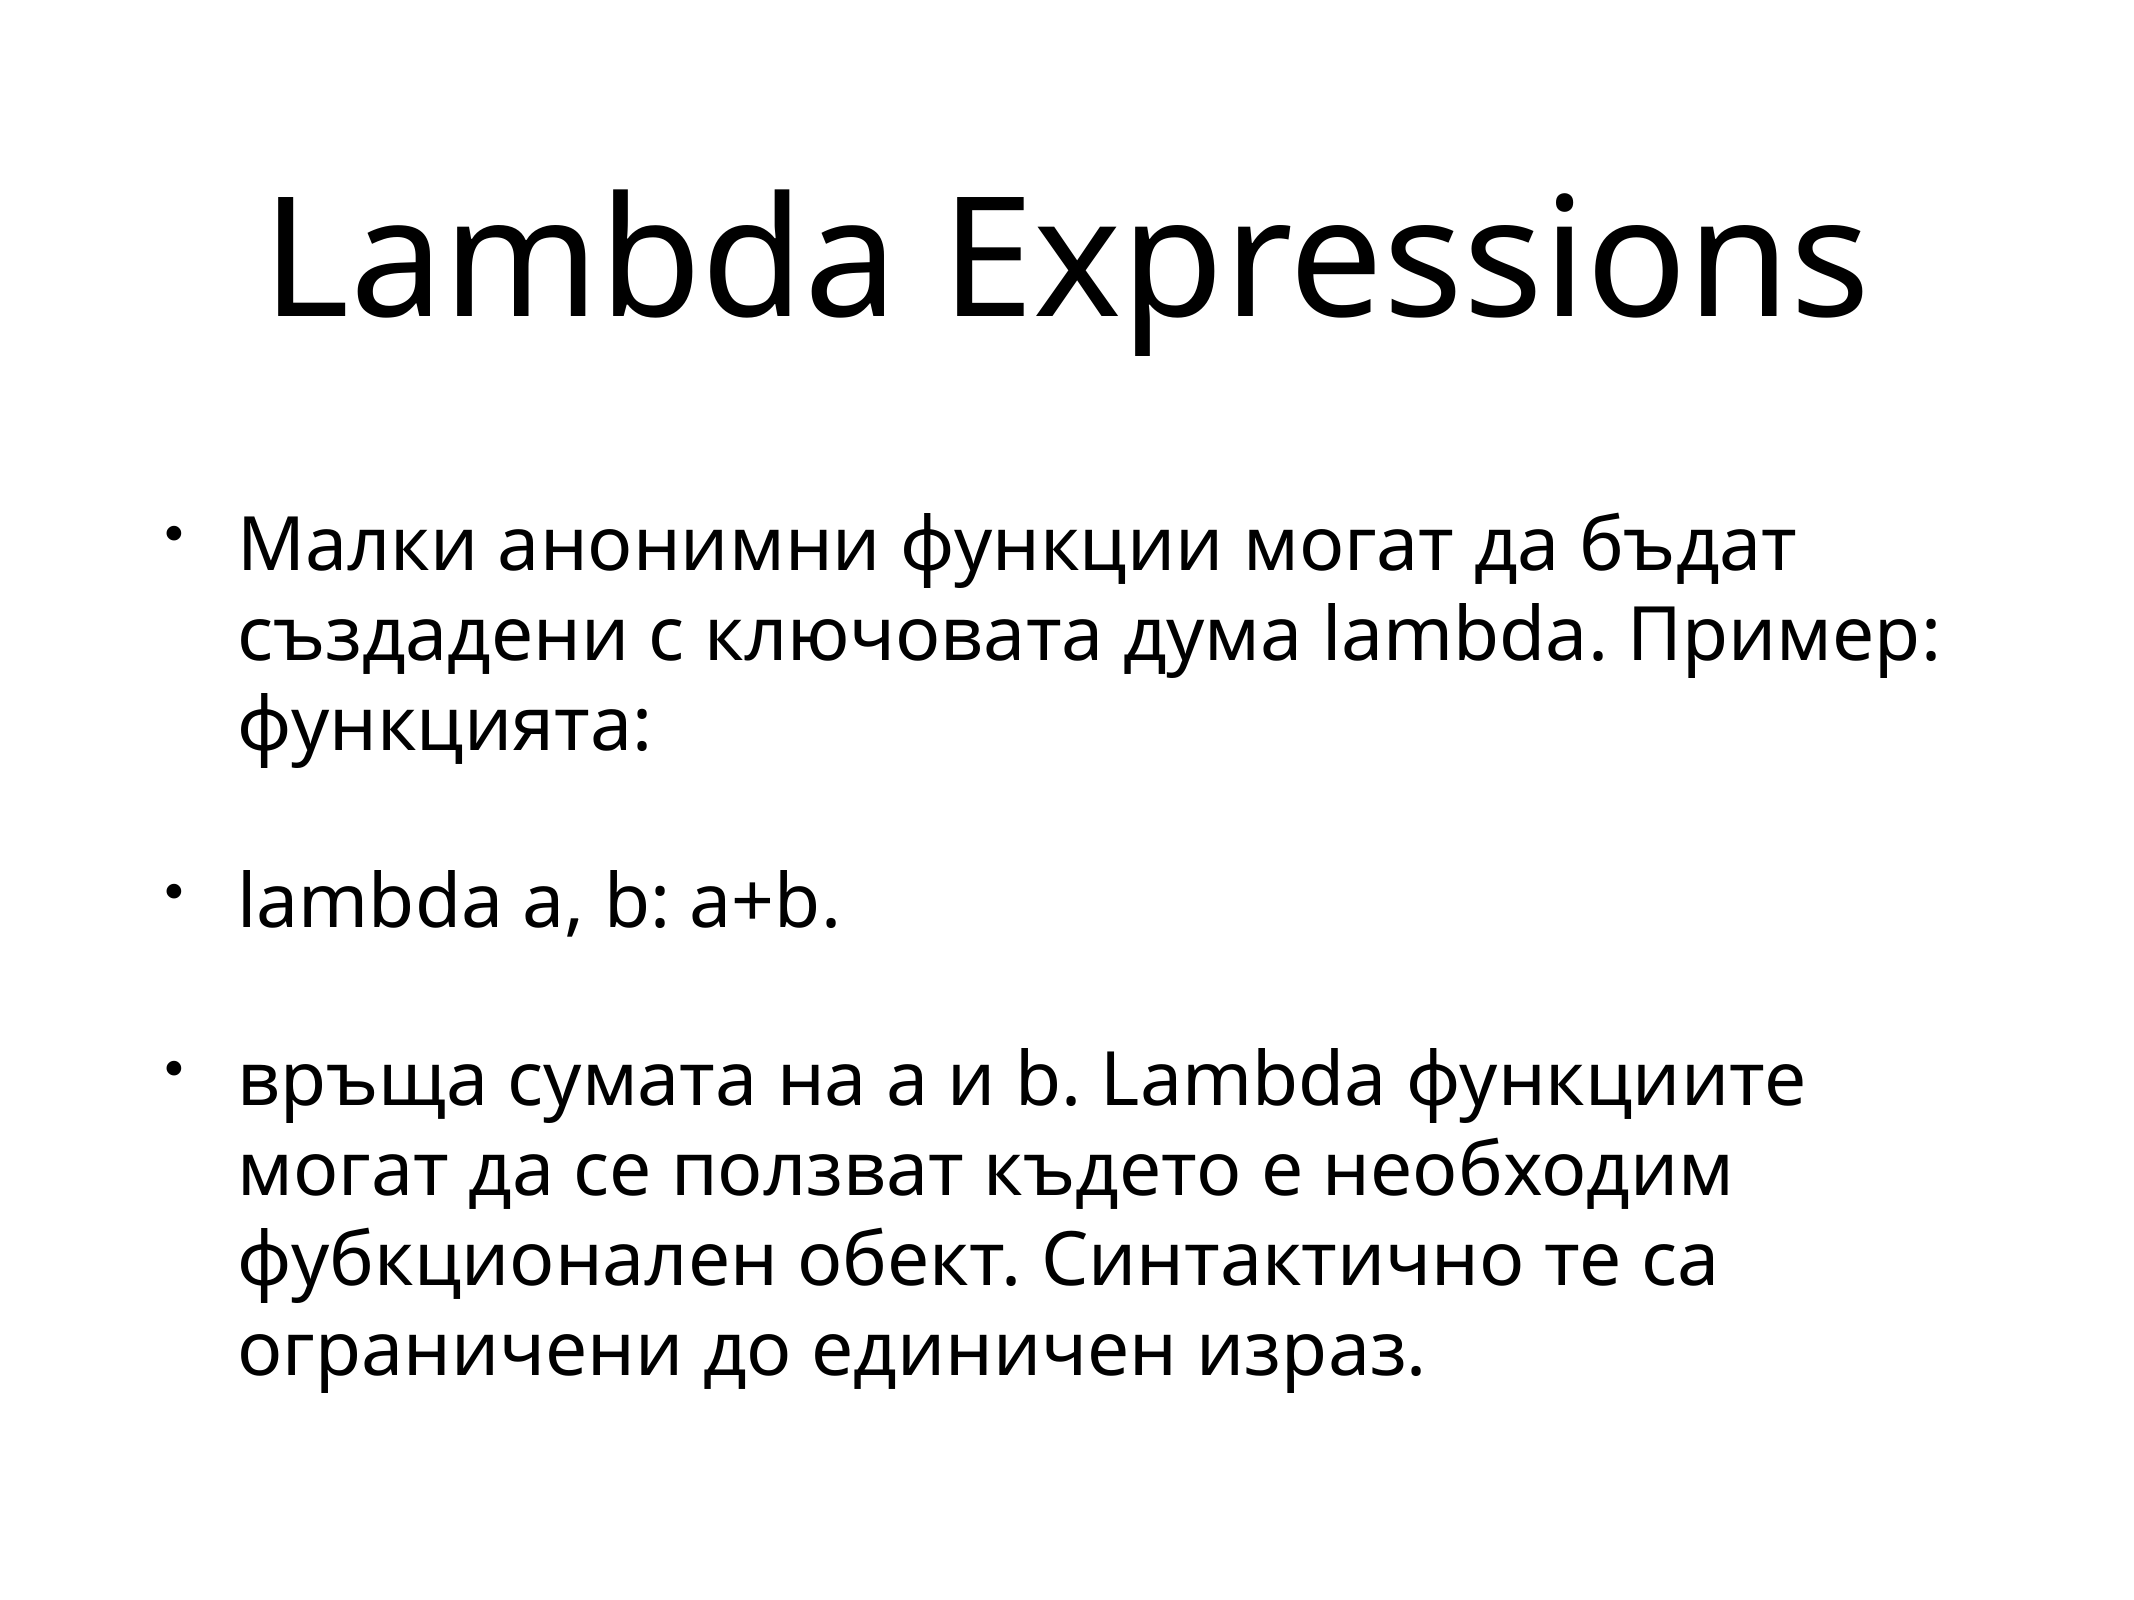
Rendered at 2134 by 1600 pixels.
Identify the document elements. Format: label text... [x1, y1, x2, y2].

list Малки анонимни функции могат да бъдат създадени с ключовата дума lambda. Пример: функцията: lambda a, b: a+b. връща сумата на a и b. Lambda функциите могат да се ползват където е необходим фубкционален обект. Синтактично те са ограничени до единичен израз. [155, 426, 1978, 1459]
title Lambda Expressions [155, 72, 1978, 426]
